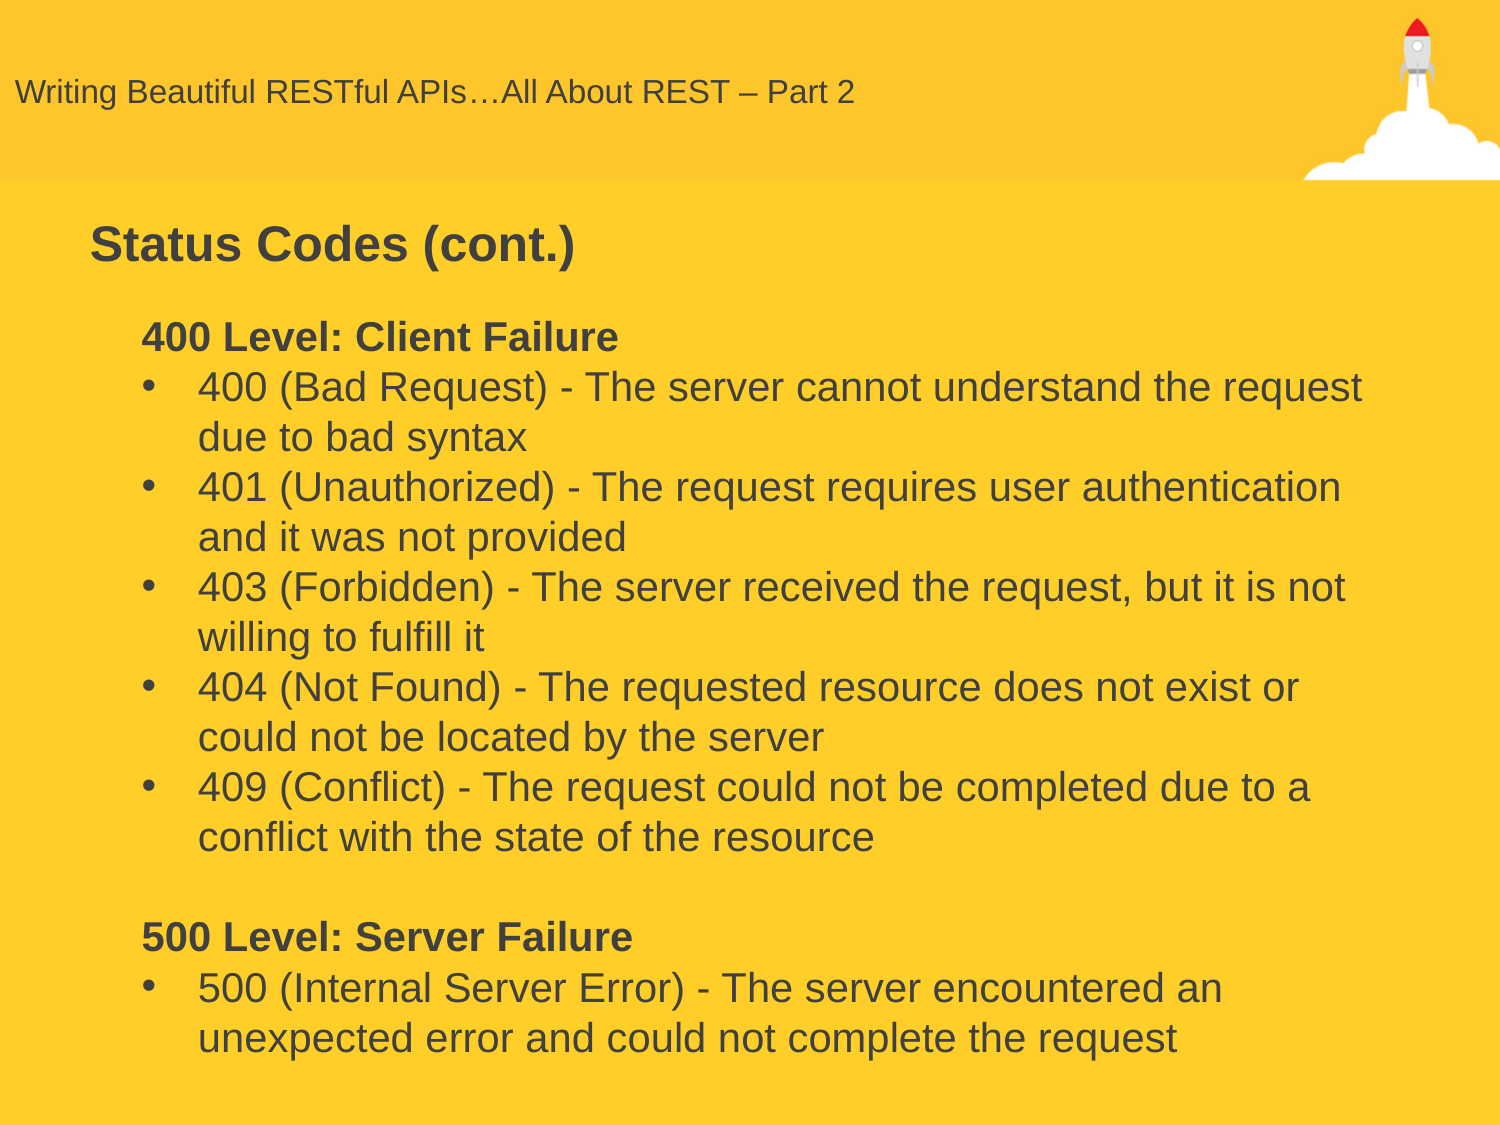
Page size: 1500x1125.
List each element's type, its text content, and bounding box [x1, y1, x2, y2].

title Writing Beautiful RESTful APIs…All About REST – Part 2 [0, 2, 1500, 179]
picture [0, 179, 1500, 1125]
list Status Codes (cont.) [75, 203, 1425, 279]
list 400 Level: Client Failure 400 (Bad Request) - The server cannot understand the request due to bad syntax 401 (Unauthorized) - The request requires user authentication and it was not provided 403 (Forbidden) - The server received the request, but it is not willing to fulfill it 404 (Not Found) - The requested resource does not exist or could not be located by the server 409 (Conflict) - The request could not be completed due to a conflict with the state of the resource 500 Level: Server Failure 500 (Internal Server Error) - The server encountered an unexpected error and could not complete the request [76, 302, 1427, 894]
